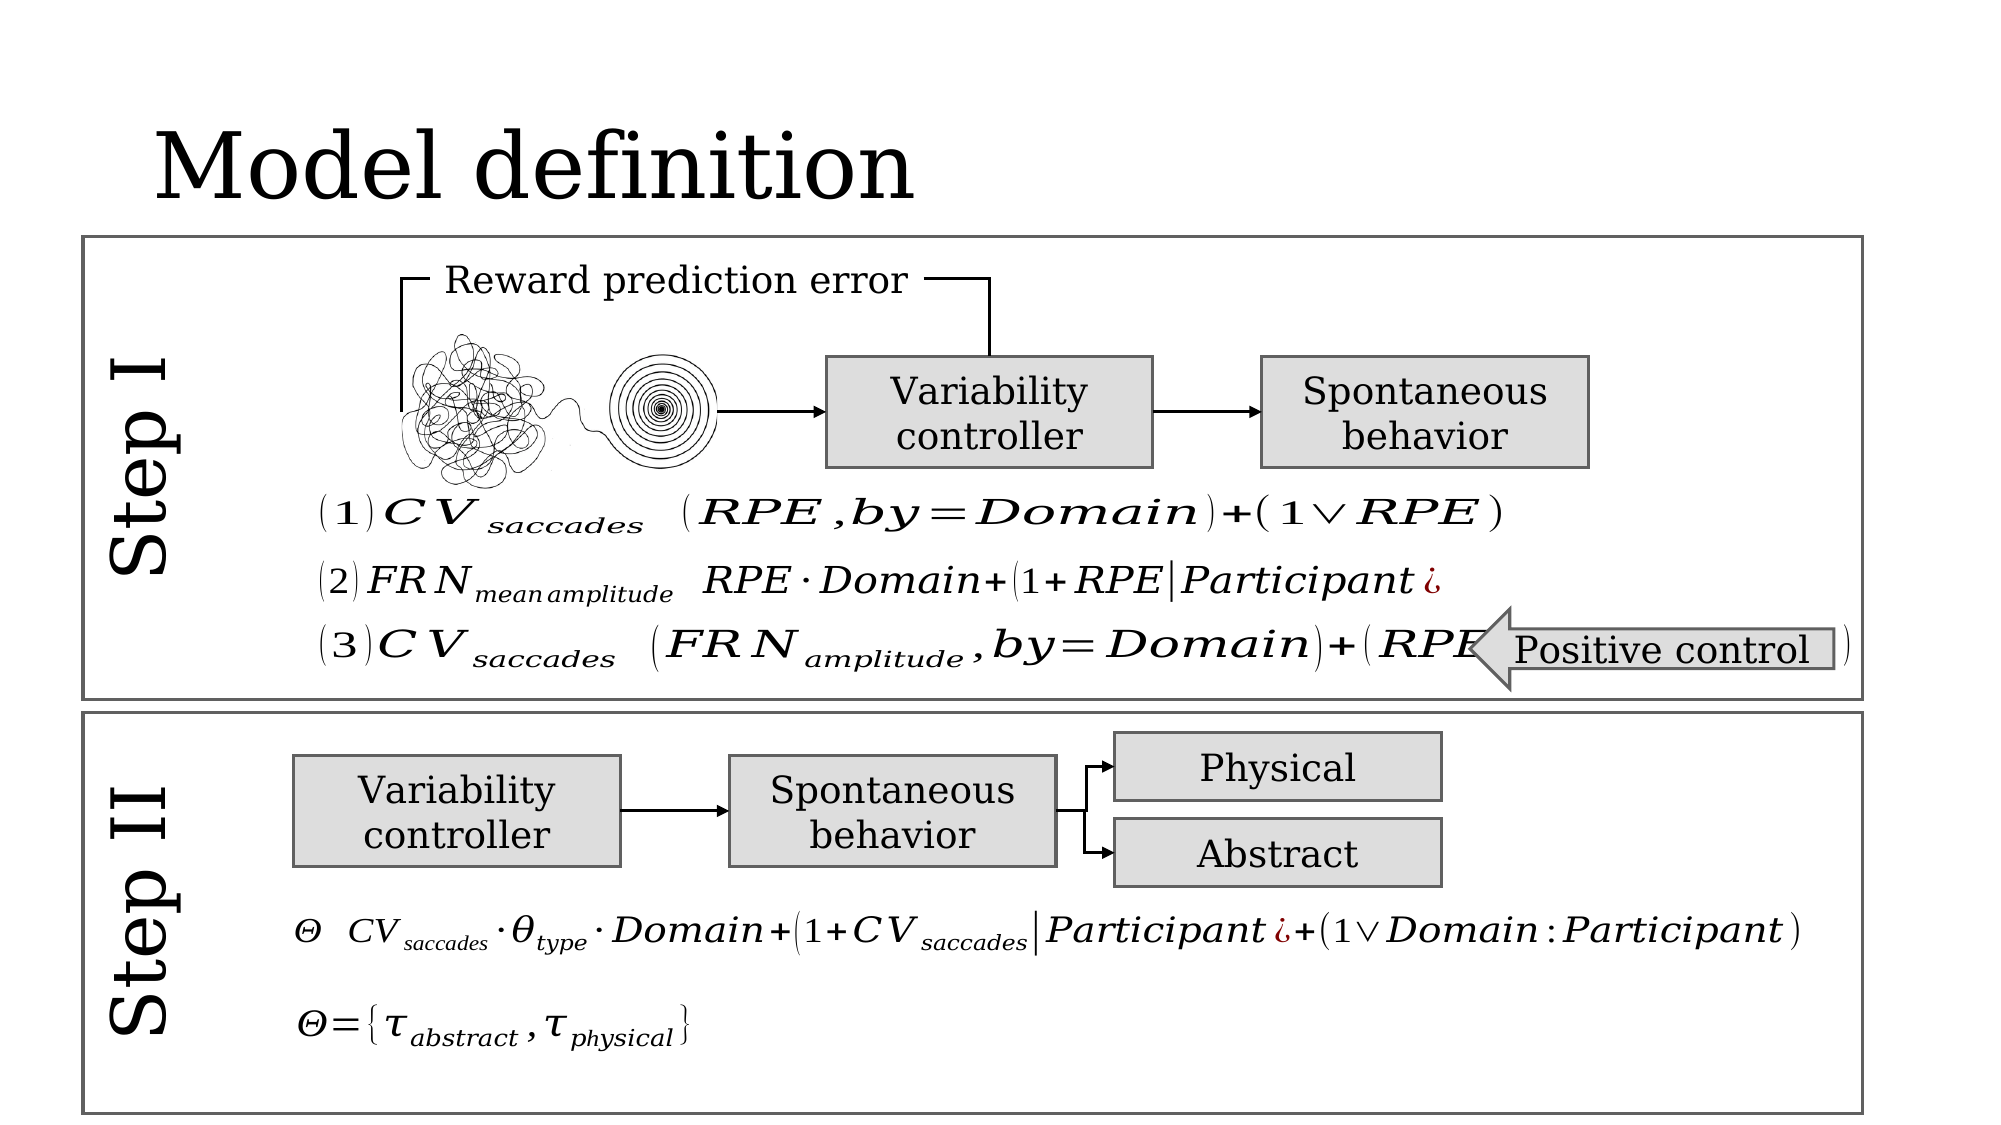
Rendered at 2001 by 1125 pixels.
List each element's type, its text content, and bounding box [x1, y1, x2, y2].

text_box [1055, 810, 1116, 854]
text_box Spontaneous behavior [1260, 355, 1590, 469]
text_box Reward prediction error [429, 248, 924, 309]
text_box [1055, 765, 1116, 810]
text_box Physical [1113, 731, 1443, 802]
text_box Abstract [1113, 817, 1443, 888]
text_box Positive control [1467, 605, 1836, 693]
text_box Variability controller [825, 355, 1154, 469]
picture [401, 334, 718, 490]
text_box Spontaneous behavior [728, 754, 1058, 868]
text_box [401, 278, 466, 413]
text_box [888, 278, 990, 357]
title Model definition [137, 59, 1863, 278]
text_box Step II [81, 711, 1864, 1115]
text_box Variability controller [292, 754, 622, 868]
text_box Step I [81, 235, 1864, 701]
